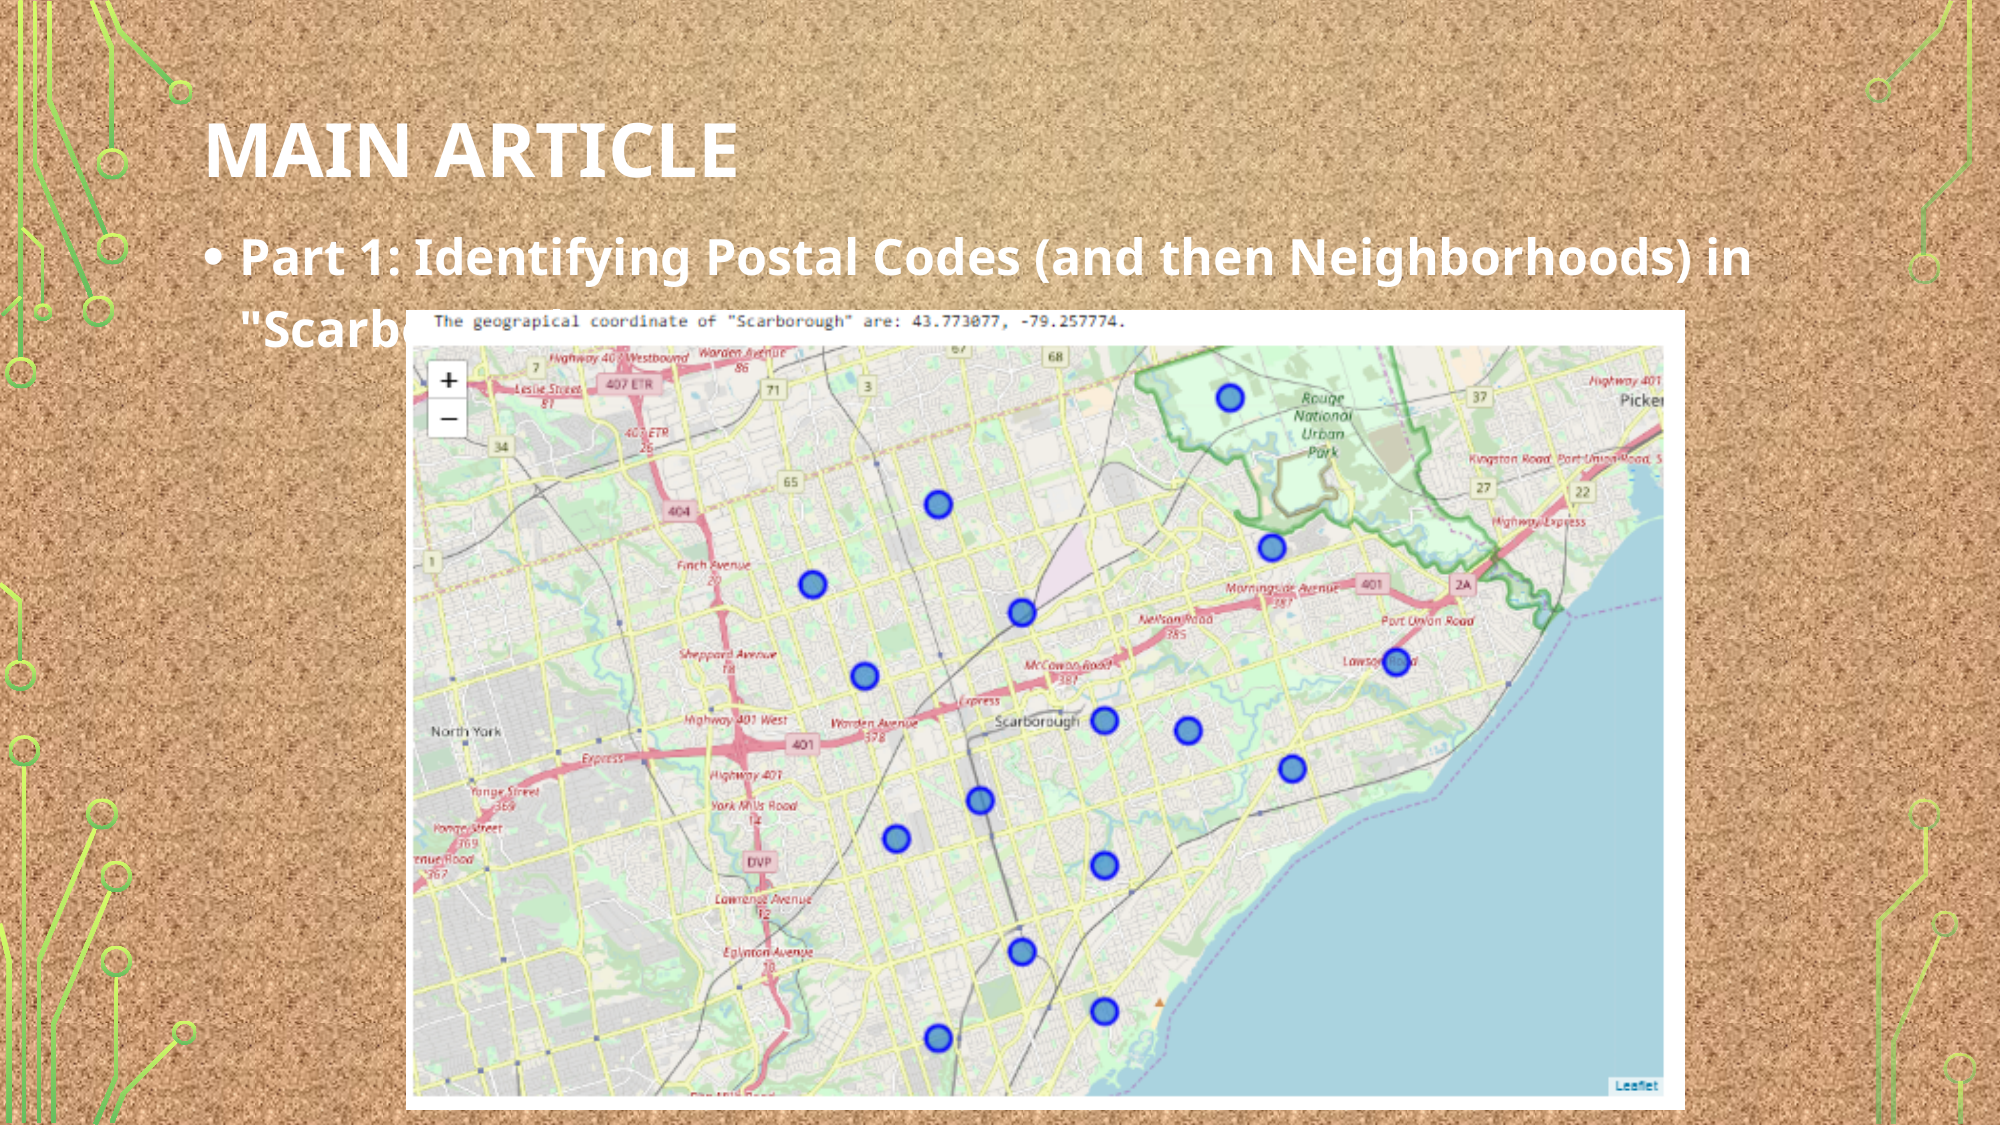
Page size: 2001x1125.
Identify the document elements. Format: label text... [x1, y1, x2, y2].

picture [406, 310, 1685, 1110]
title Main Article [187, 101, 1813, 205]
list Part 1: Identifying Postal Codes (and then Neighborhoods) in "Scarborough" [187, 205, 1903, 950]
